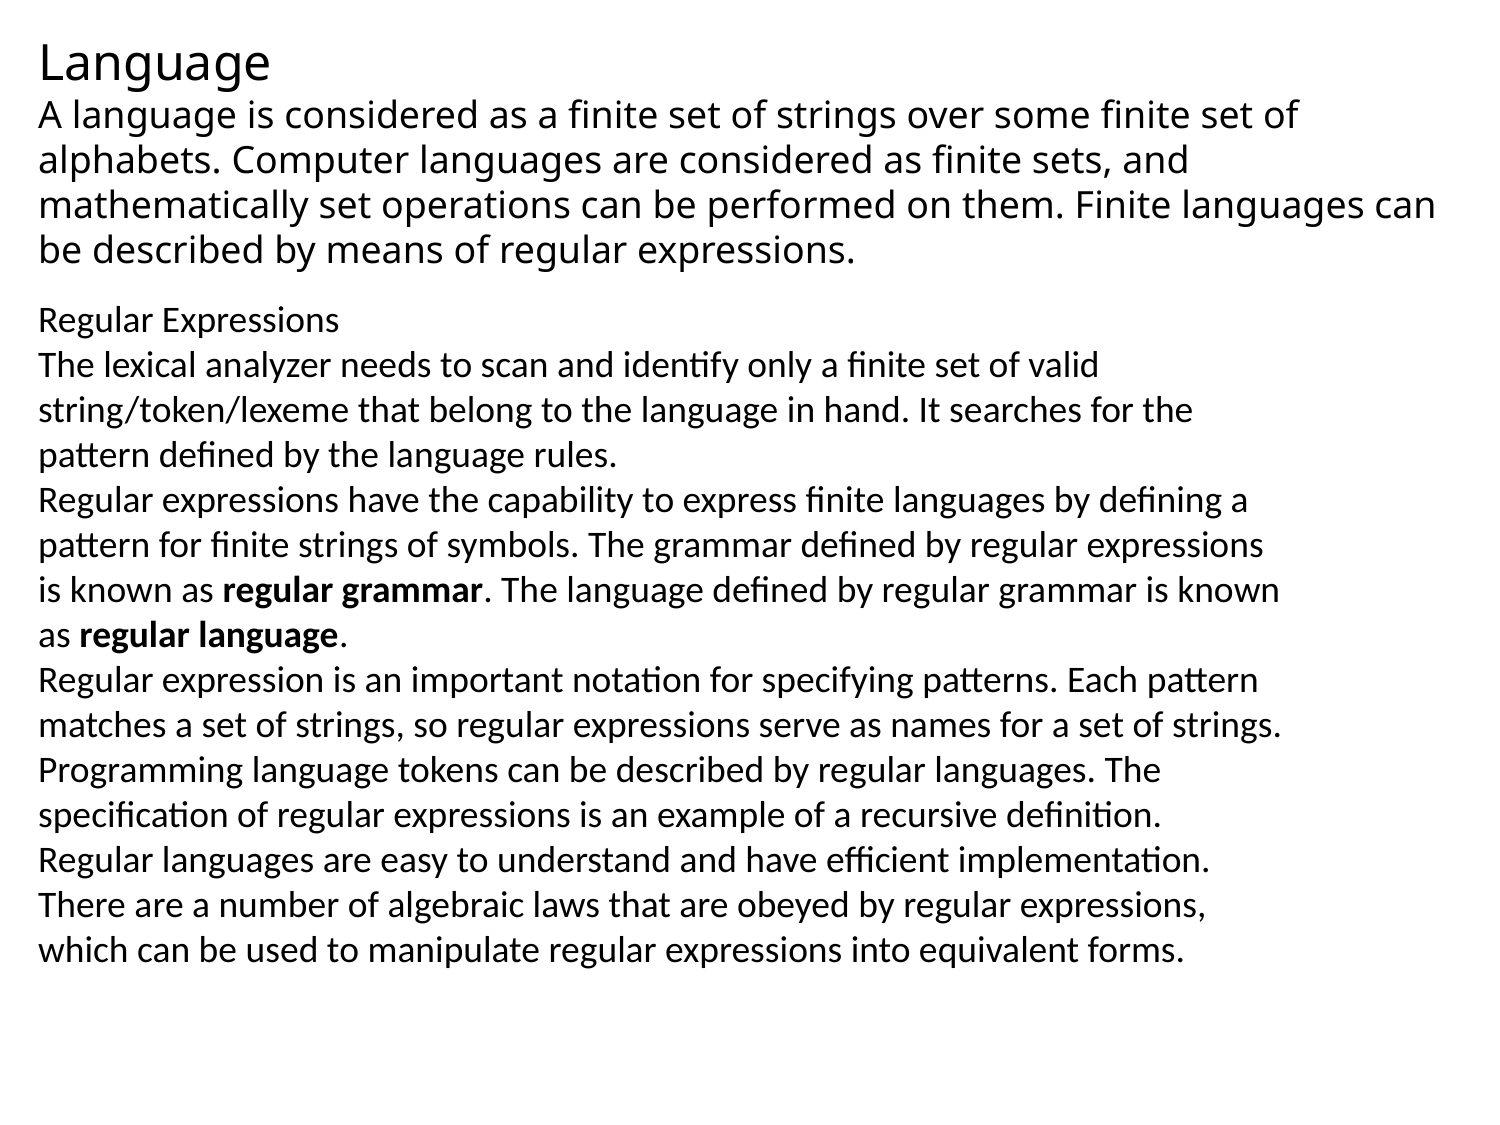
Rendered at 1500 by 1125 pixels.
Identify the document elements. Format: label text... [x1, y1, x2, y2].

text_box Regular Expressions The lexical analyzer needs to scan and identify only a finite set of valid string/token/lexeme that belong to the language in hand. It searches for the pattern defined by the language rules. Regular expressions have the capability to express finite languages by defining a pattern for finite strings of symbols. The grammar defined by regular expressions is known as regular grammar. The language defined by regular grammar is known as regular language. Regular expression is an important notation for specifying patterns. Each pattern matches a set of strings, so regular expressions serve as names for a set of strings. Programming language tokens can be described by regular languages. The specification of regular expressions is an example of a recursive definition. Regular languages are easy to understand and have efficient implementation. There are a number of algebraic laws that are obeyed by regular expressions, which can be used to manipulate regular expressions into equivalent forms. [23, 287, 1301, 978]
text_box Language A language is considered as a finite set of strings over some finite set of alphabets. Computer languages are considered as finite sets, and mathematically set operations can be performed on them. Finite languages can be described by means of regular expressions. [23, 23, 1465, 279]
